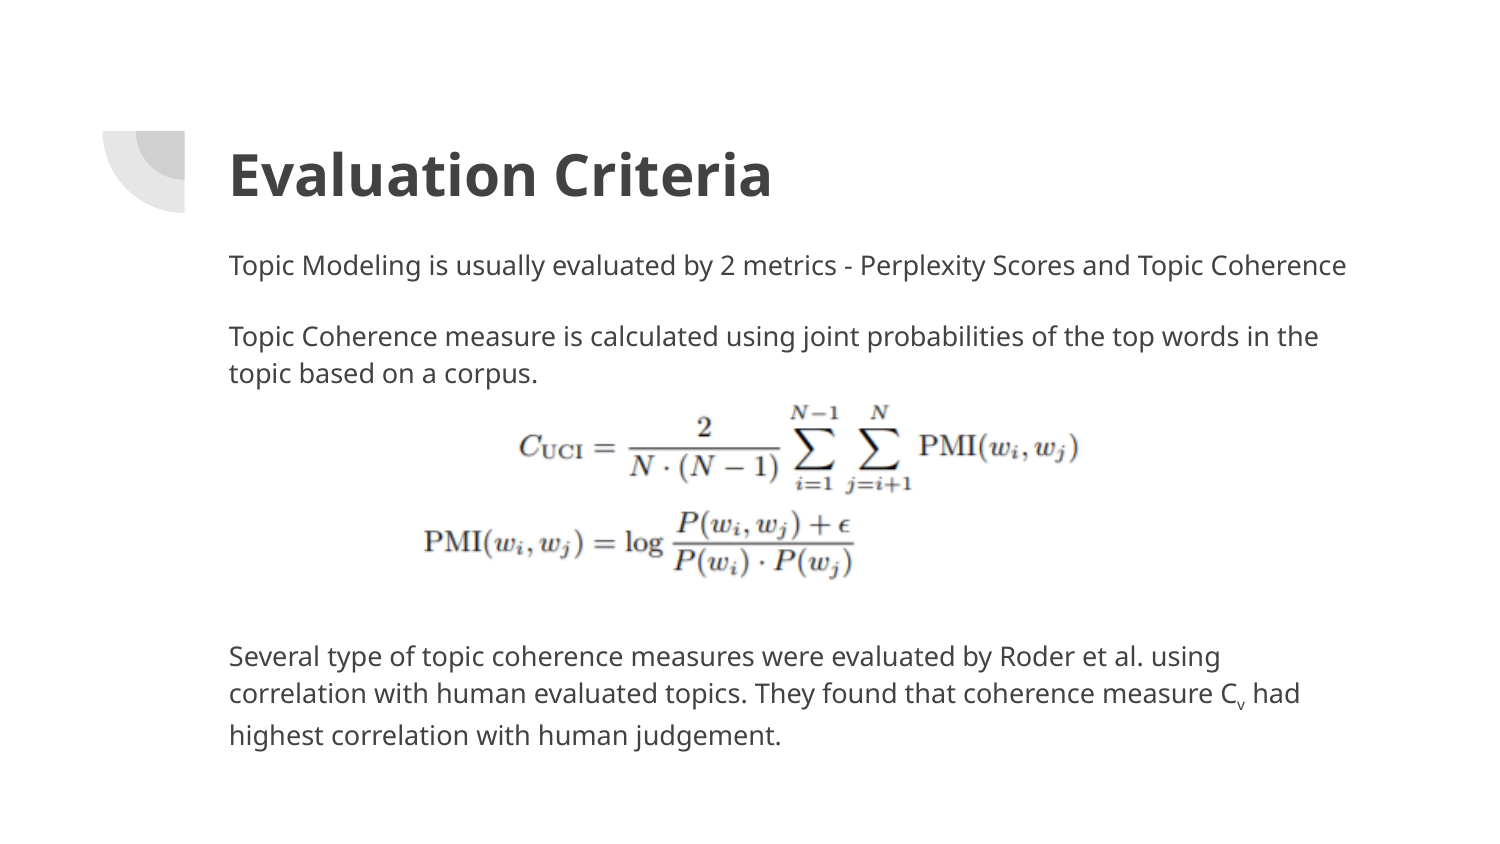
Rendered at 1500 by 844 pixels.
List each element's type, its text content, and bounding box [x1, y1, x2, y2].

picture [401, 402, 1099, 589]
list Topic Modeling is usually evaluated by 2 metrics - Perplexity Scores and Topic Coherence Topic Coherence measure is calculated using joint probabilities of the top words in the topic based on a corpus. Several type of topic coherence measures were evaluated by Roder et al. using correlation with human evaluated topics. They found that coherence measure Cv had highest correlation with human judgement. [213, 228, 1368, 744]
title Evaluation Criteria [213, 123, 1368, 217]
